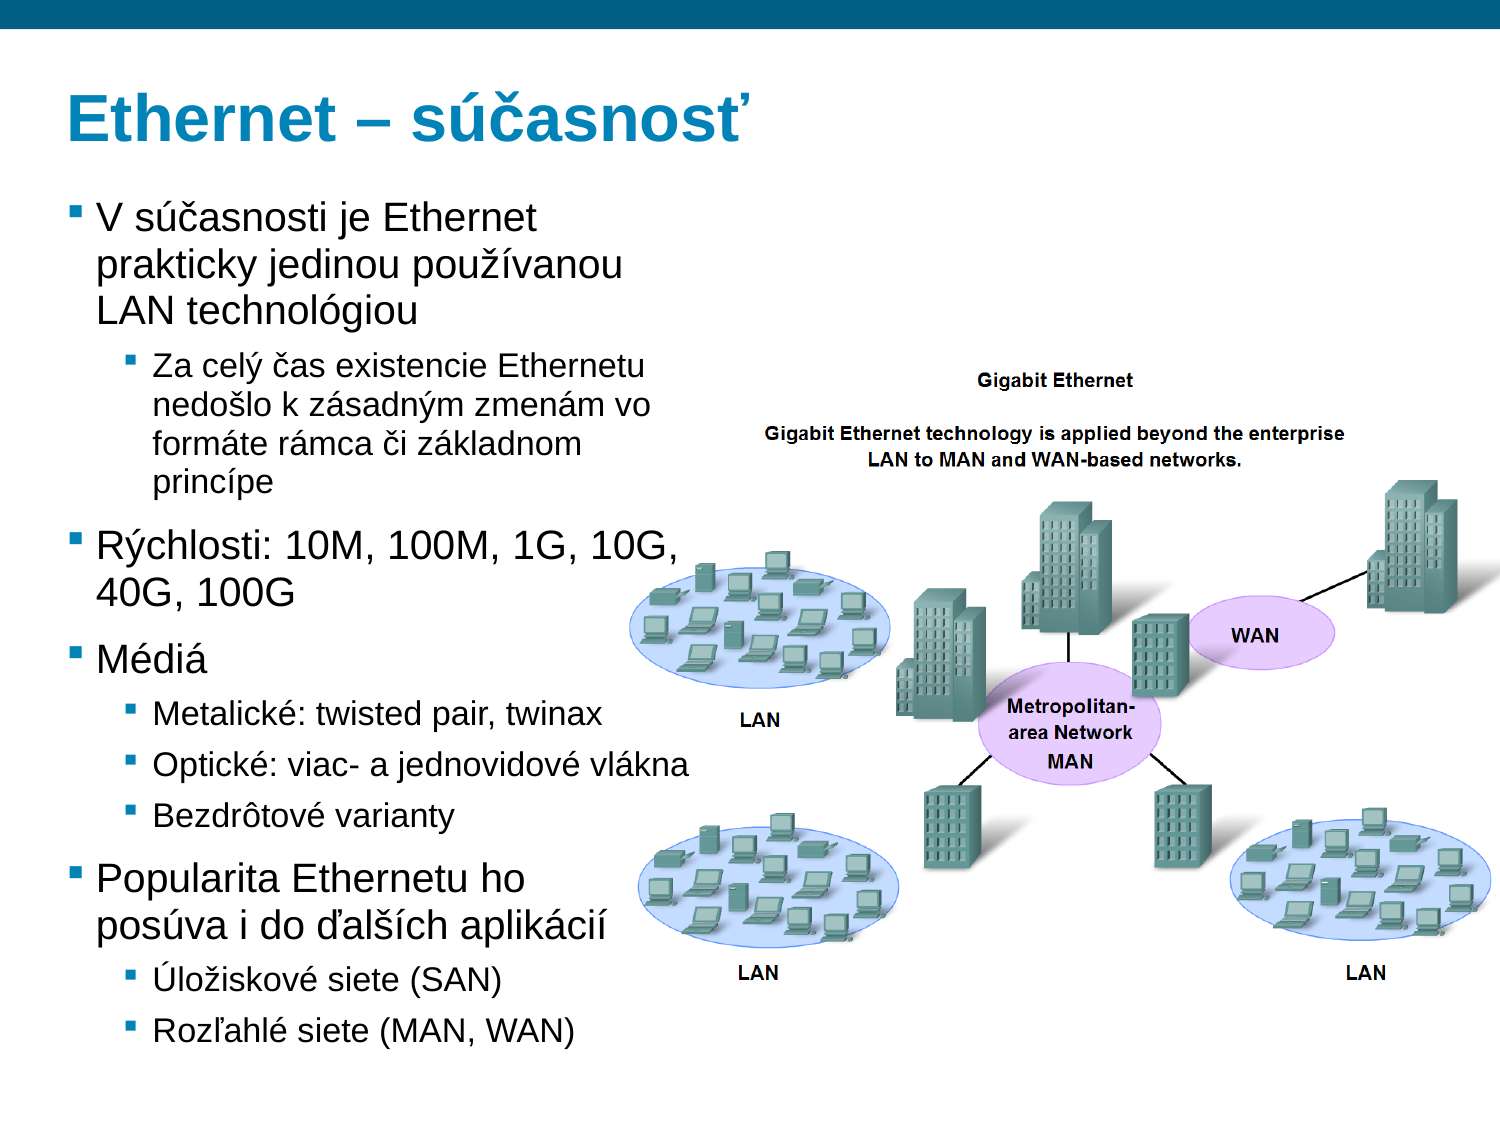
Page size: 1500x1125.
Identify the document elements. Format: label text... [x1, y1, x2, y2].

list V súčasnosti je Ethernet prakticky jedinou používanou LAN technológiou Za celý čas existencie Ethernetu nedošlo k zásadným zmenám vo formáte rámca či základnom princípe Rýchlosti: 10M, 100M, 1G, 10G, 40G, 100G Médiá Metalické: twisted pair, twinax Optické: viac- a jednovidové vlákna Bezdrôtové varianty Popularita Ethernetu ho posúva i do ďalších aplikácií Úložiskové siete (SAN) Rozľahlé siete (MAN, WAN) [53, 187, 703, 1075]
picture [602, 343, 1500, 988]
title Ethernet – súčasnosť [53, 50, 1447, 163]
